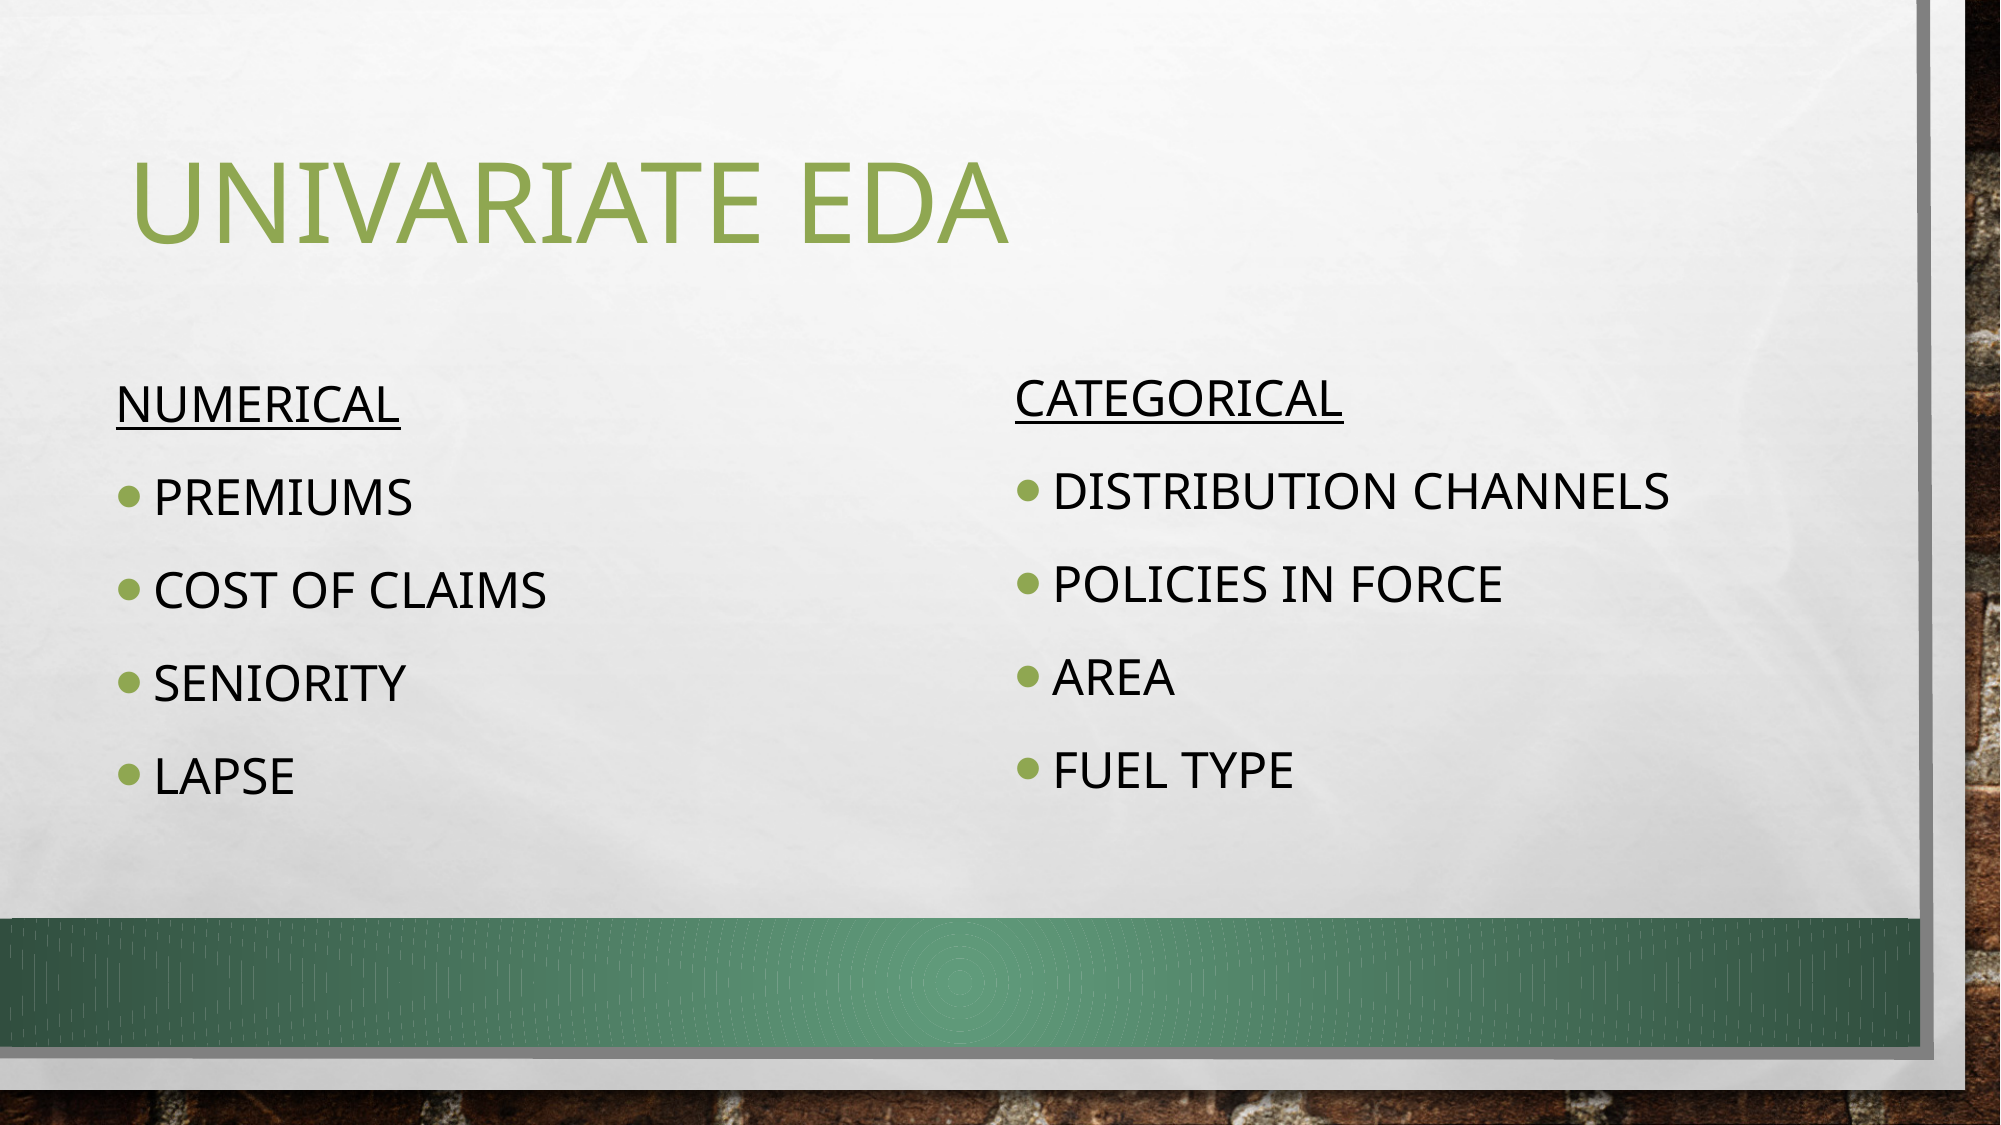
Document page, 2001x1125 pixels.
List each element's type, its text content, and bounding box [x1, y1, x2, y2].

picture [0, 0, 2000, 1125]
list Numerical Premiums Cost of claims Seniority lapse [100, 273, 866, 892]
list Categorical Distribution channels Policies in force Area Fuel type [999, 273, 1765, 892]
title Univariate EDA [112, 112, 1818, 302]
